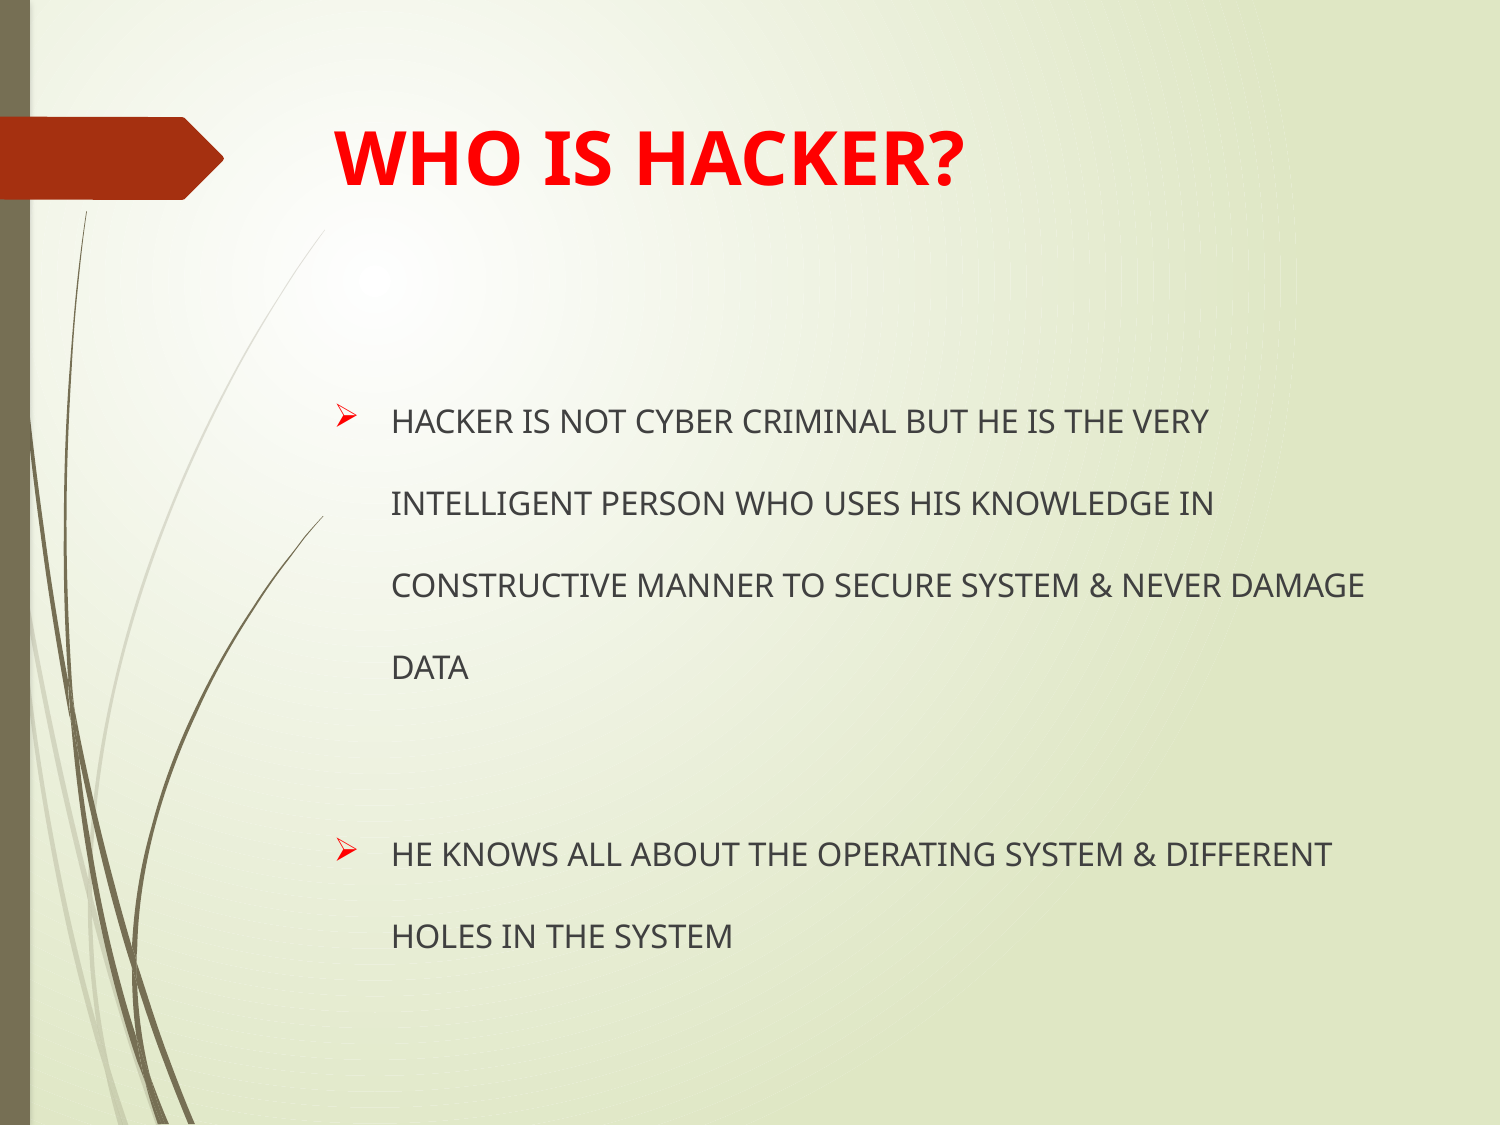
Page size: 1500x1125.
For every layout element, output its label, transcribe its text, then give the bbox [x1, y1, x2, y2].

title WHO IS HACKER? [319, 102, 1400, 313]
list HACKER IS NOT CYBER CRIMINAL BUT HE IS THE VERY INTELLIGENT PERSON WHO USES HIS KNOWLEDGE IN CONSTRUCTIVE MANNER TO SECURE SYSTEM & NEVER DAMAGE DATA HE KNOWS ALL ABOUT THE OPERATING SYSTEM & DIFFERENT HOLES IN THE SYSTEM [318, 350, 1400, 970]
